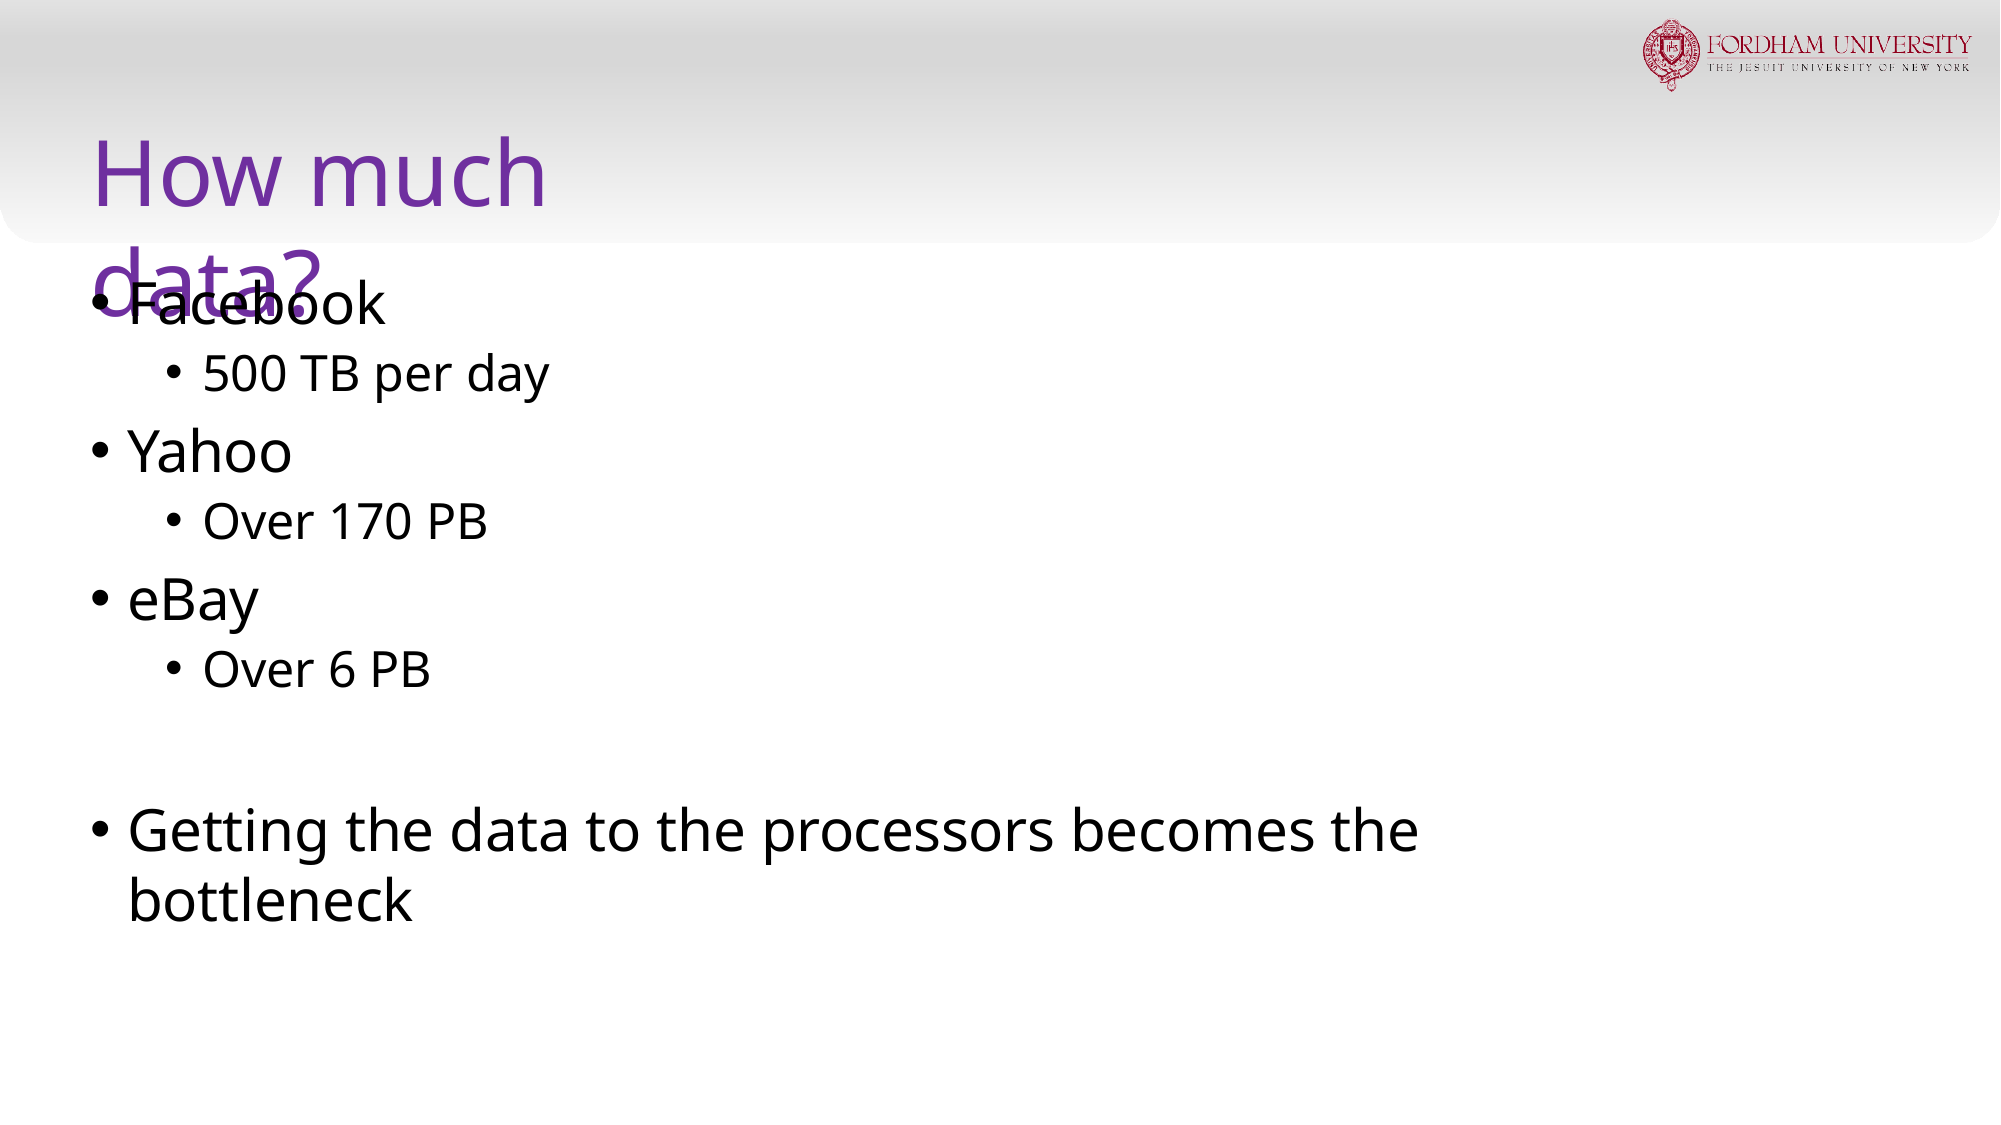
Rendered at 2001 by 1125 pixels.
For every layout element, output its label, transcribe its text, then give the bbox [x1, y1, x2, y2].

text_box Facebook 500 TB per day Yahoo Over 170 PB eBay Over 6 PB Getting the data to the processors becomes the bottleneck [87, 258, 1508, 933]
title How much data? [88, 112, 751, 258]
picture [0, 0, 2000, 243]
